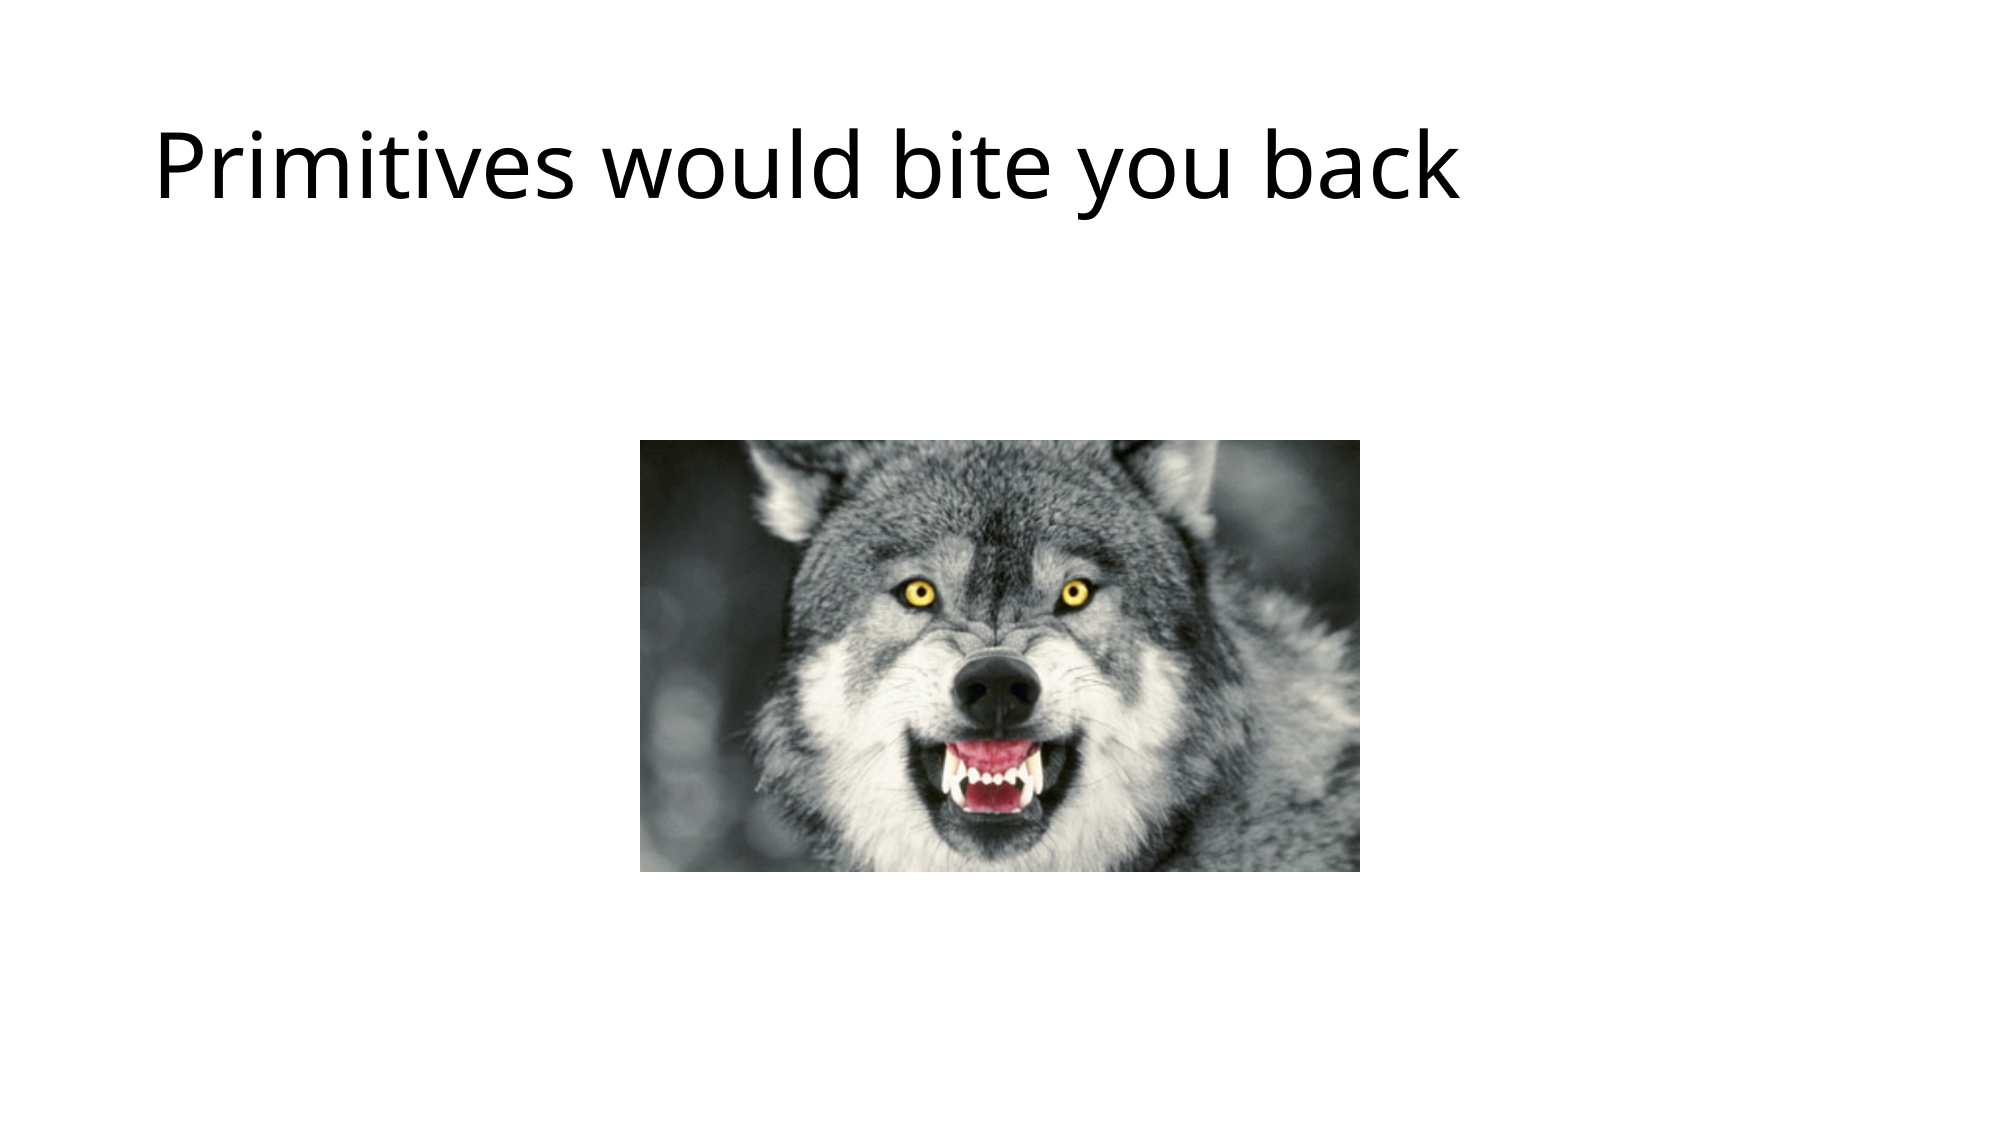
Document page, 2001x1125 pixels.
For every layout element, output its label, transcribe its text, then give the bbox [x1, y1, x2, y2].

picture [640, 440, 1360, 872]
title Primitives would bite you back [137, 59, 1863, 278]
